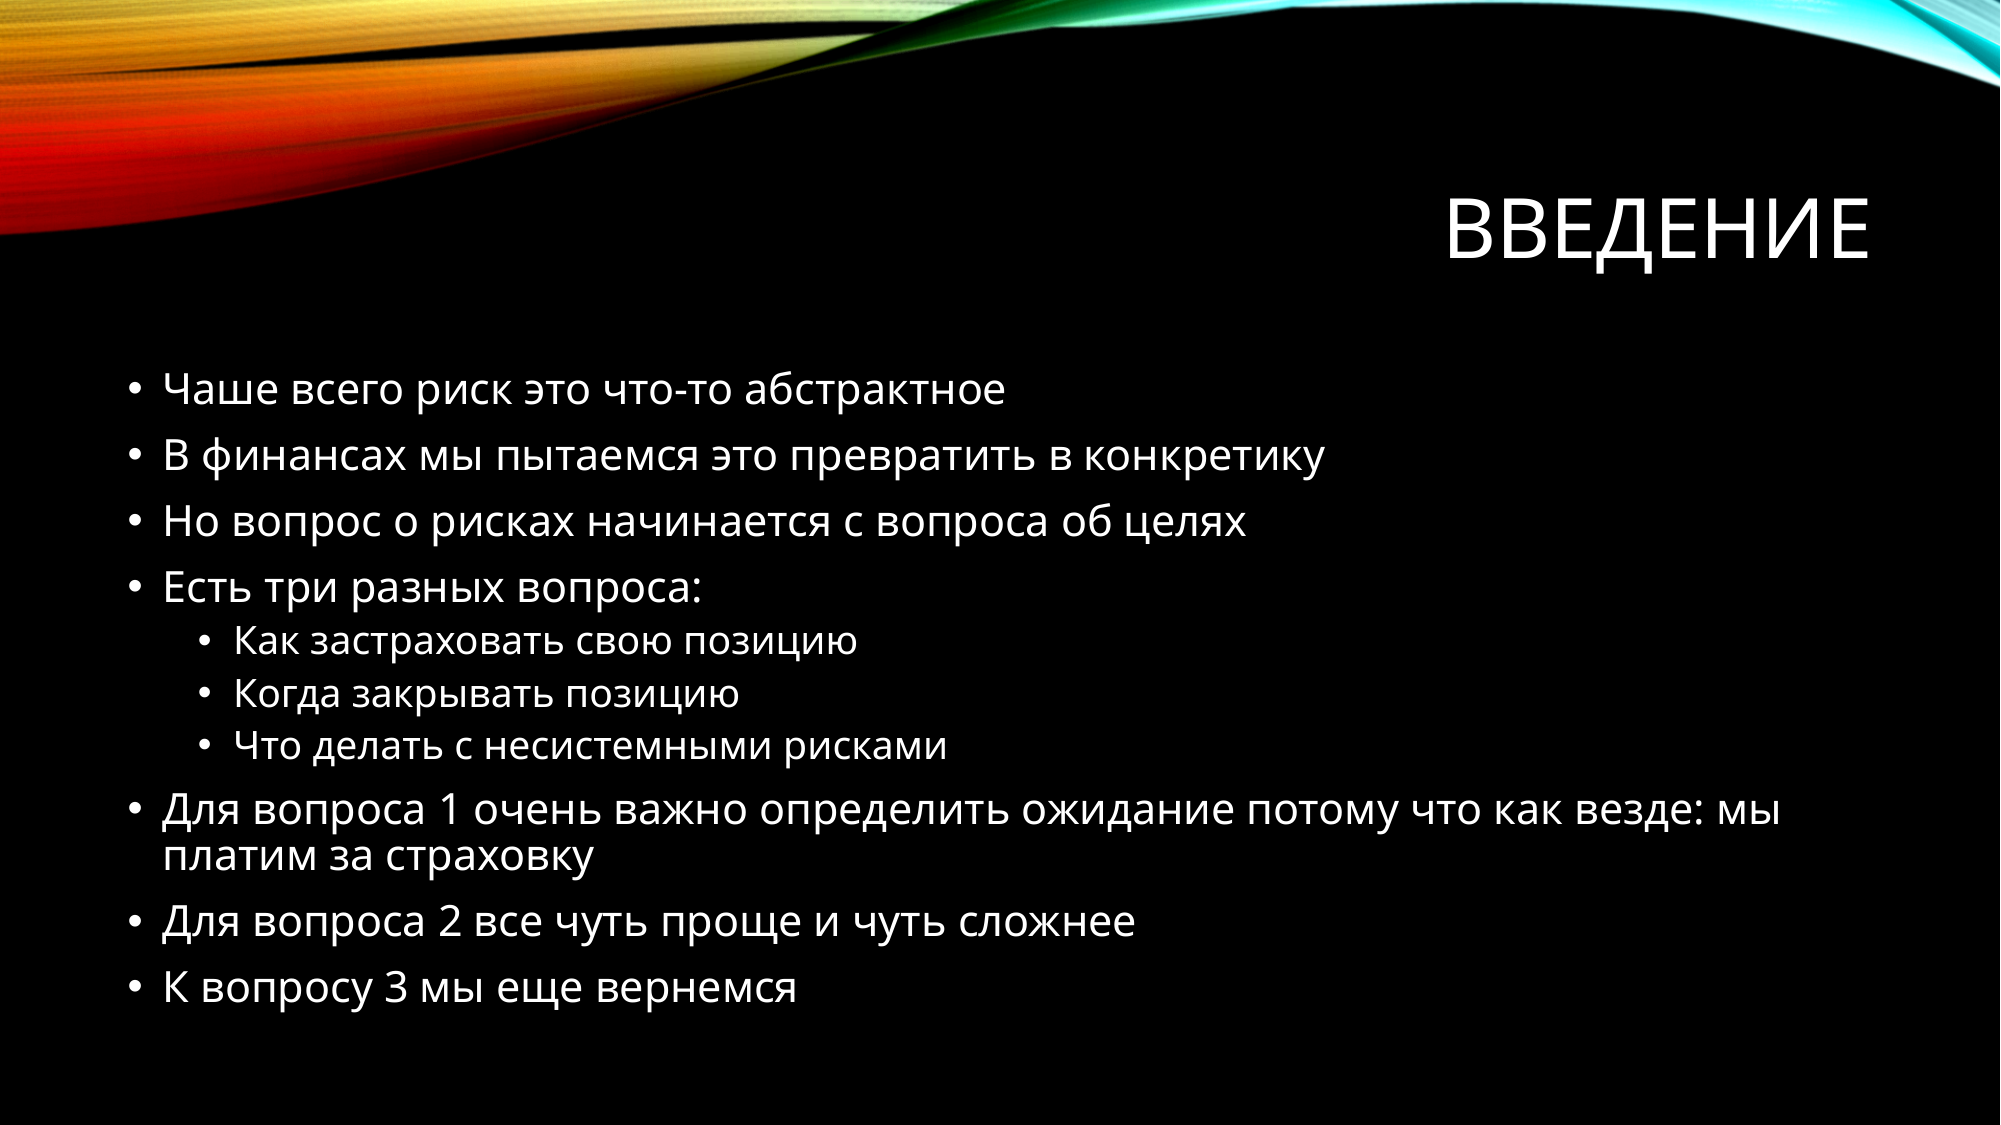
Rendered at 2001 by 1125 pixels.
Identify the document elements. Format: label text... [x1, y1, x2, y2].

title ВВЕДЕНИЕ [474, 125, 1888, 338]
list Чаше всего риск это что-то абстрактное В финансах мы пытаемся это превратить в конкретику Но вопрос о рисках начинается с вопроса об целях Есть три разных вопроса: Как застраховать свою позицию Когда закрывать позицию Что делать с несистемными рисками Для вопроса 1 очень важно определить ожидание потому что как везде: мы платим за страховку Для вопроса 2 все чуть проще и чуть сложнее К вопросу 3 мы еще вернемся [112, 360, 1888, 1021]
picture [0, 0, 2000, 237]
